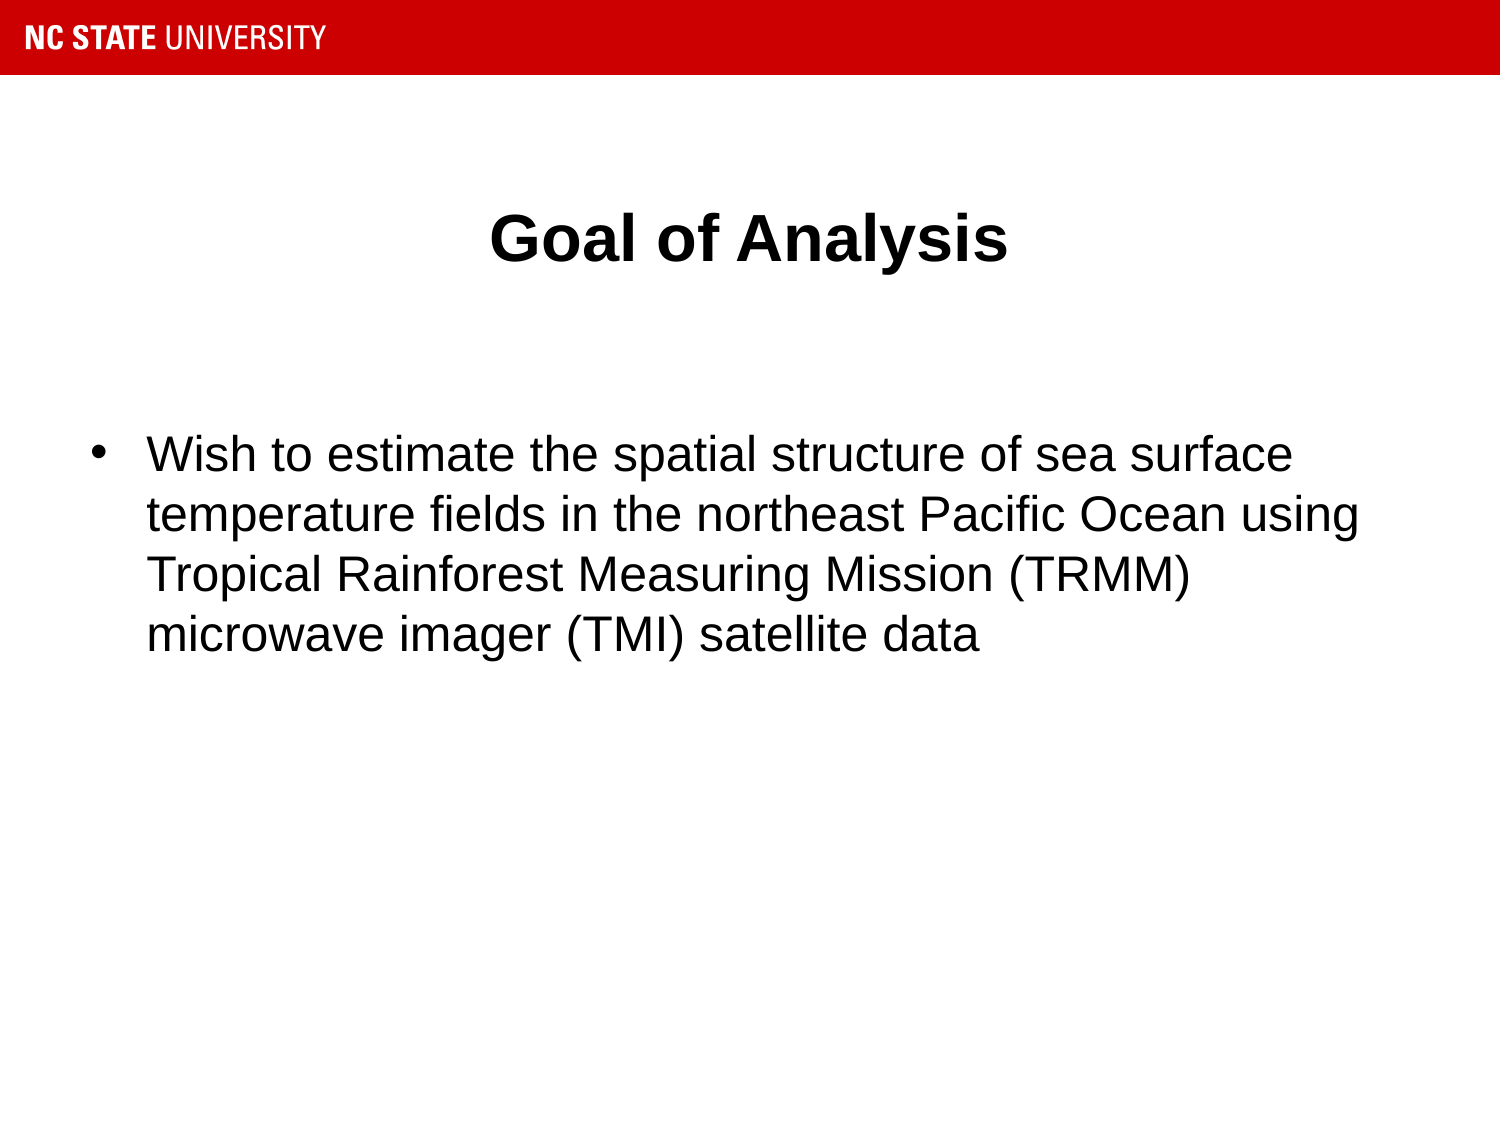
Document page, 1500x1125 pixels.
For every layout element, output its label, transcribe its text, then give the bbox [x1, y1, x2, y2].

list Wish to estimate the spatial structure of sea surface temperature fields in the northeast Pacific Ocean using Tropical Rainforest Measuring Mission (TRMM) microwave imager (TMI) satellite data [75, 414, 1425, 924]
title Goal of Analysis [75, 147, 1425, 323]
picture [0, 0, 1500, 75]
